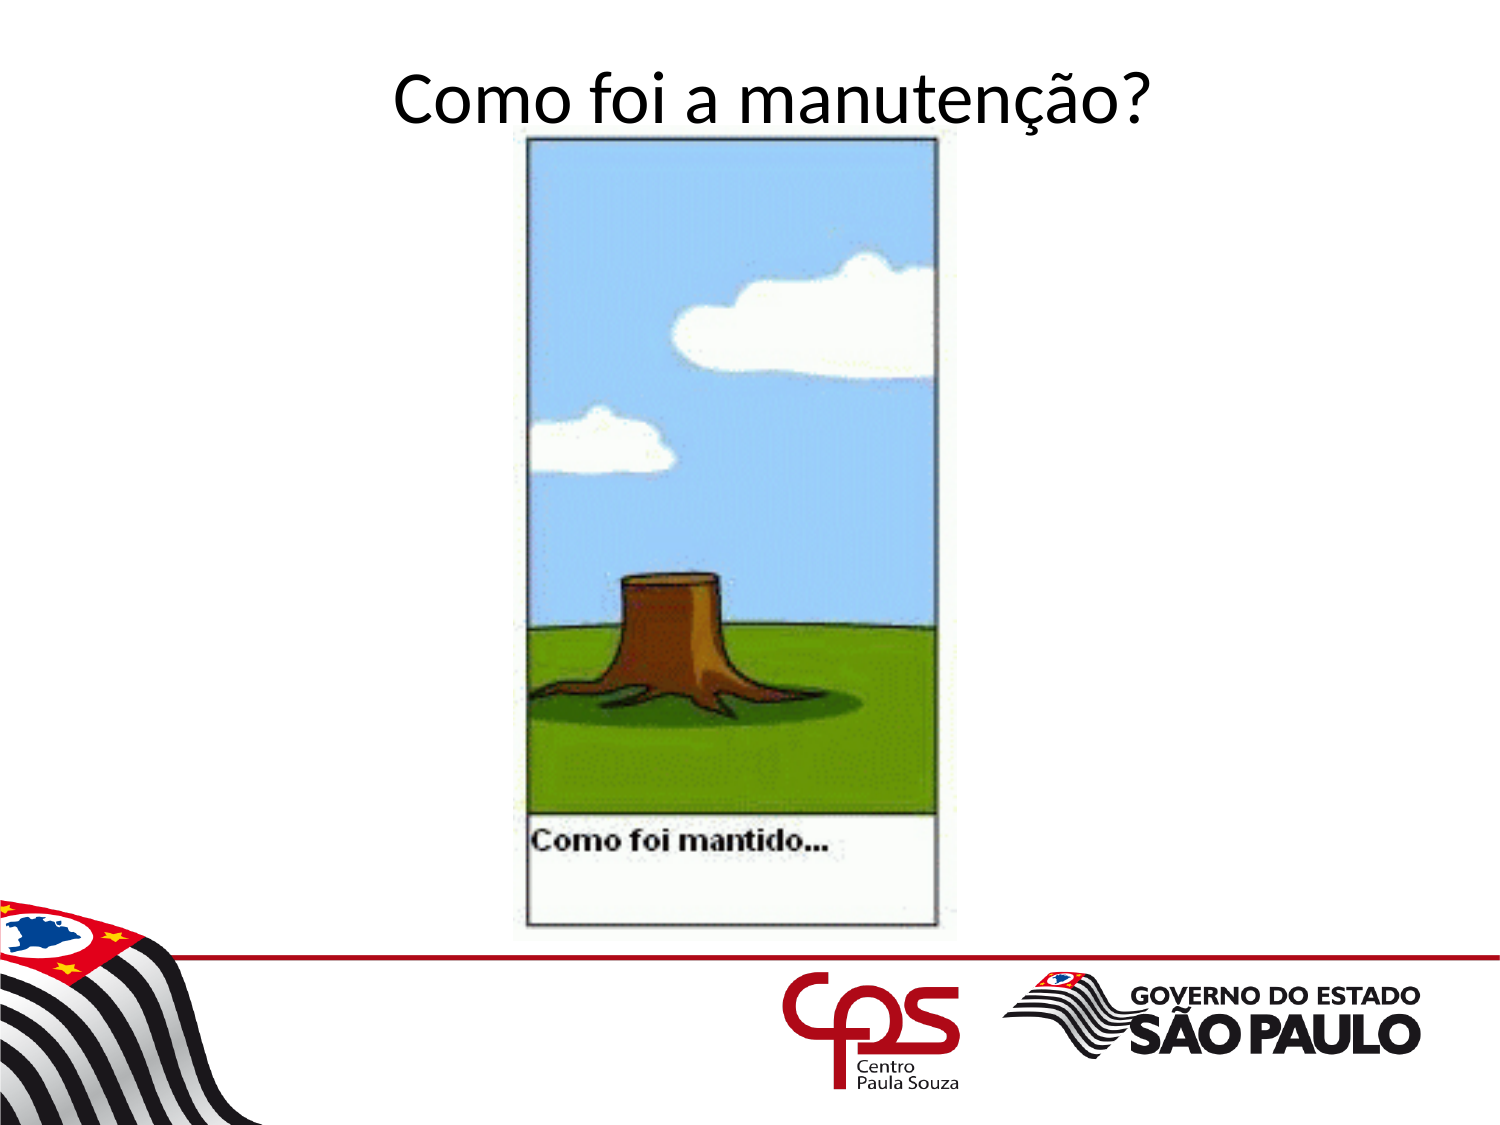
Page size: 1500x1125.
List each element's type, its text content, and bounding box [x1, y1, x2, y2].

picture [0, 125, 1500, 1125]
title Como foi a manutenção? [289, 0, 1260, 188]
